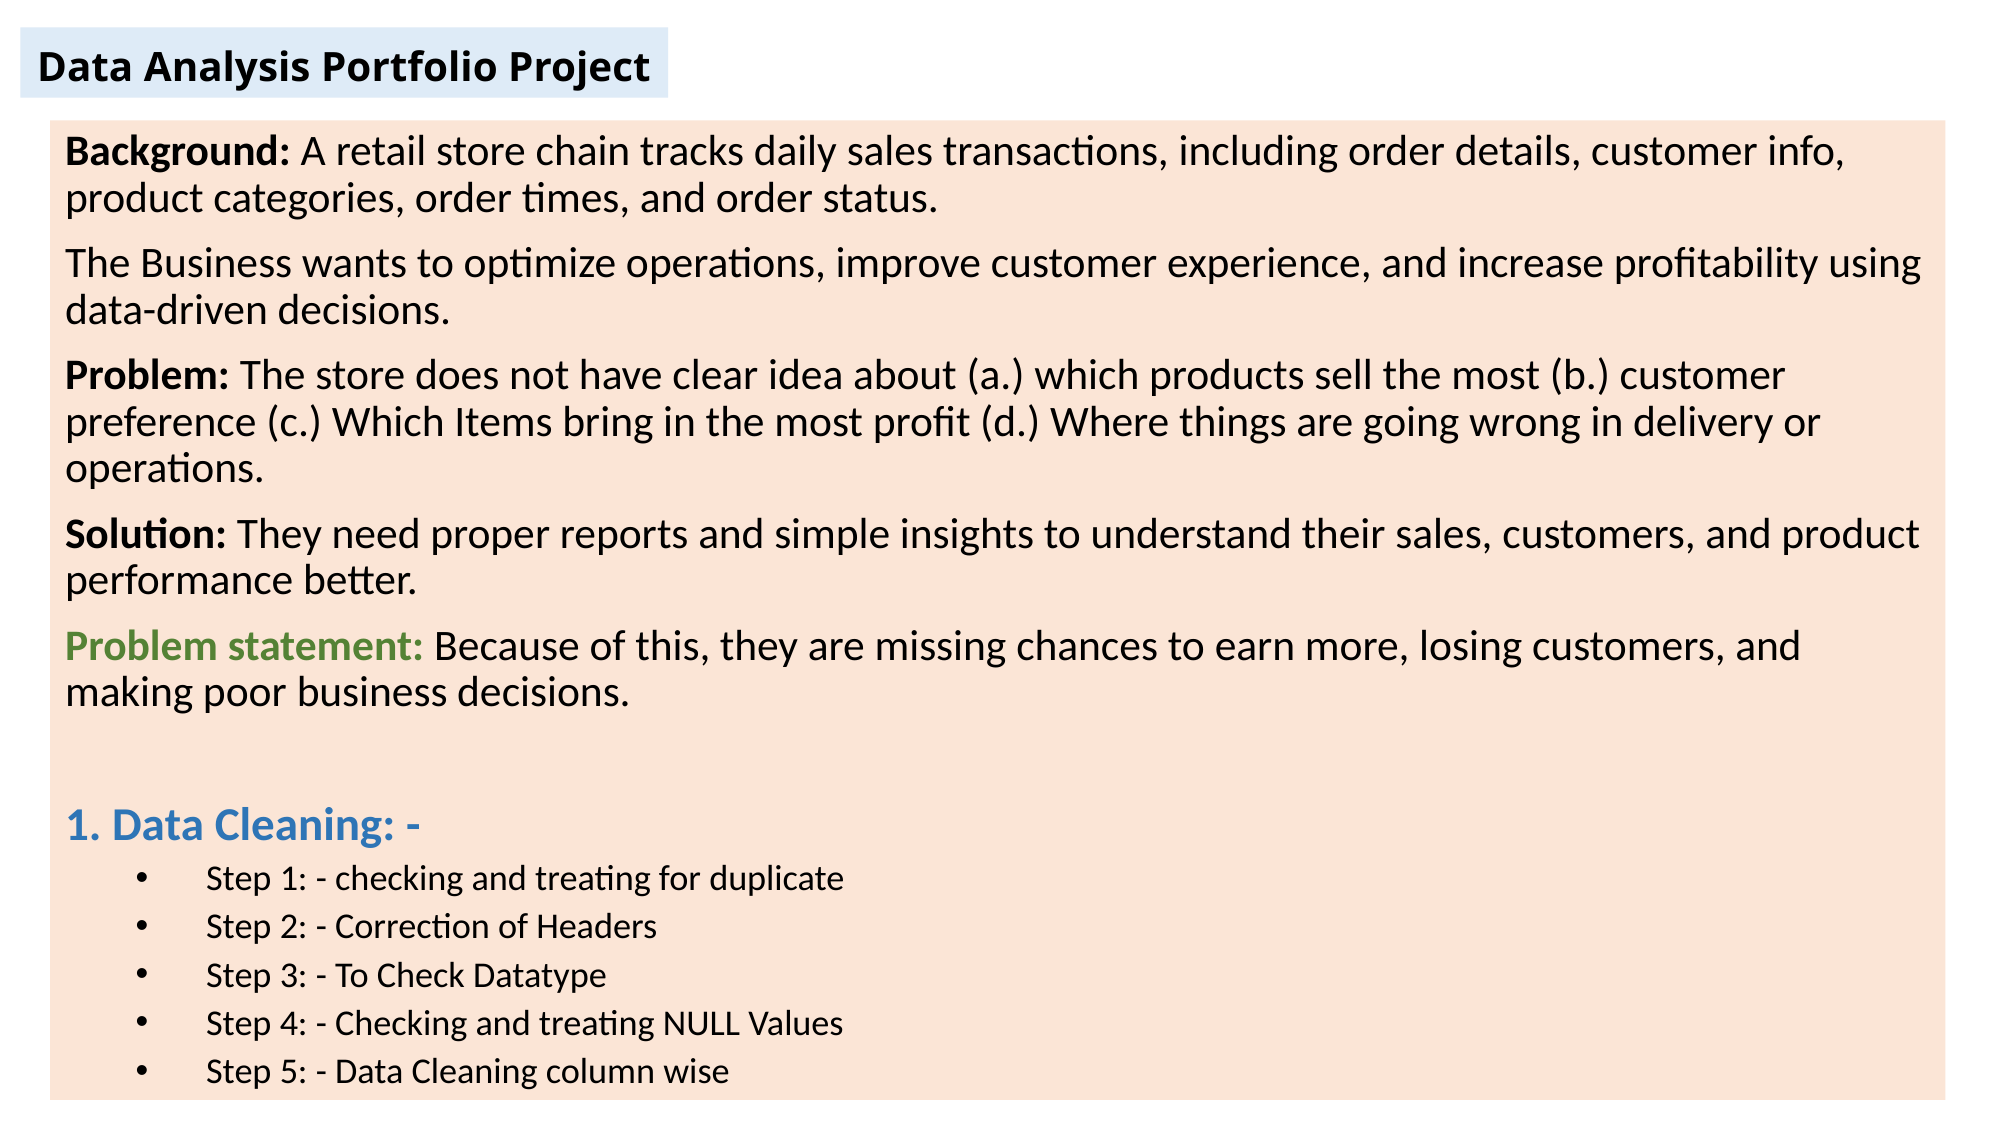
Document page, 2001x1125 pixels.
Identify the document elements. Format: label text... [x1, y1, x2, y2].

subtitle Background: A retail store chain tracks daily sales transactions, including order details, customer info, product categories, order times, and order status. The Business wants to optimize operations, improve customer experience, and increase profitability using data-driven decisions. Problem: The store does not have clear idea about (a.) which products sell the most (b.) customer preference (c.) Which Items bring in the most profit (d.) Where things are going wrong in delivery or operations. Solution: They need proper reports and simple insights to understand their sales, customers, and product performance better. Problem statement: Because of this, they are missing chances to earn more, losing customers, and making poor business decisions. 1. Data Cleaning: - Step 1: - checking and treating for duplicate Step 2: - Correction of Headers Step 3: - To Check Datatype Step 4: - Checking and treating NULL Values Step 5: - Data Cleaning column wise [50, 120, 1946, 1100]
title Data Analysis Portfolio Project [20, 27, 669, 98]
